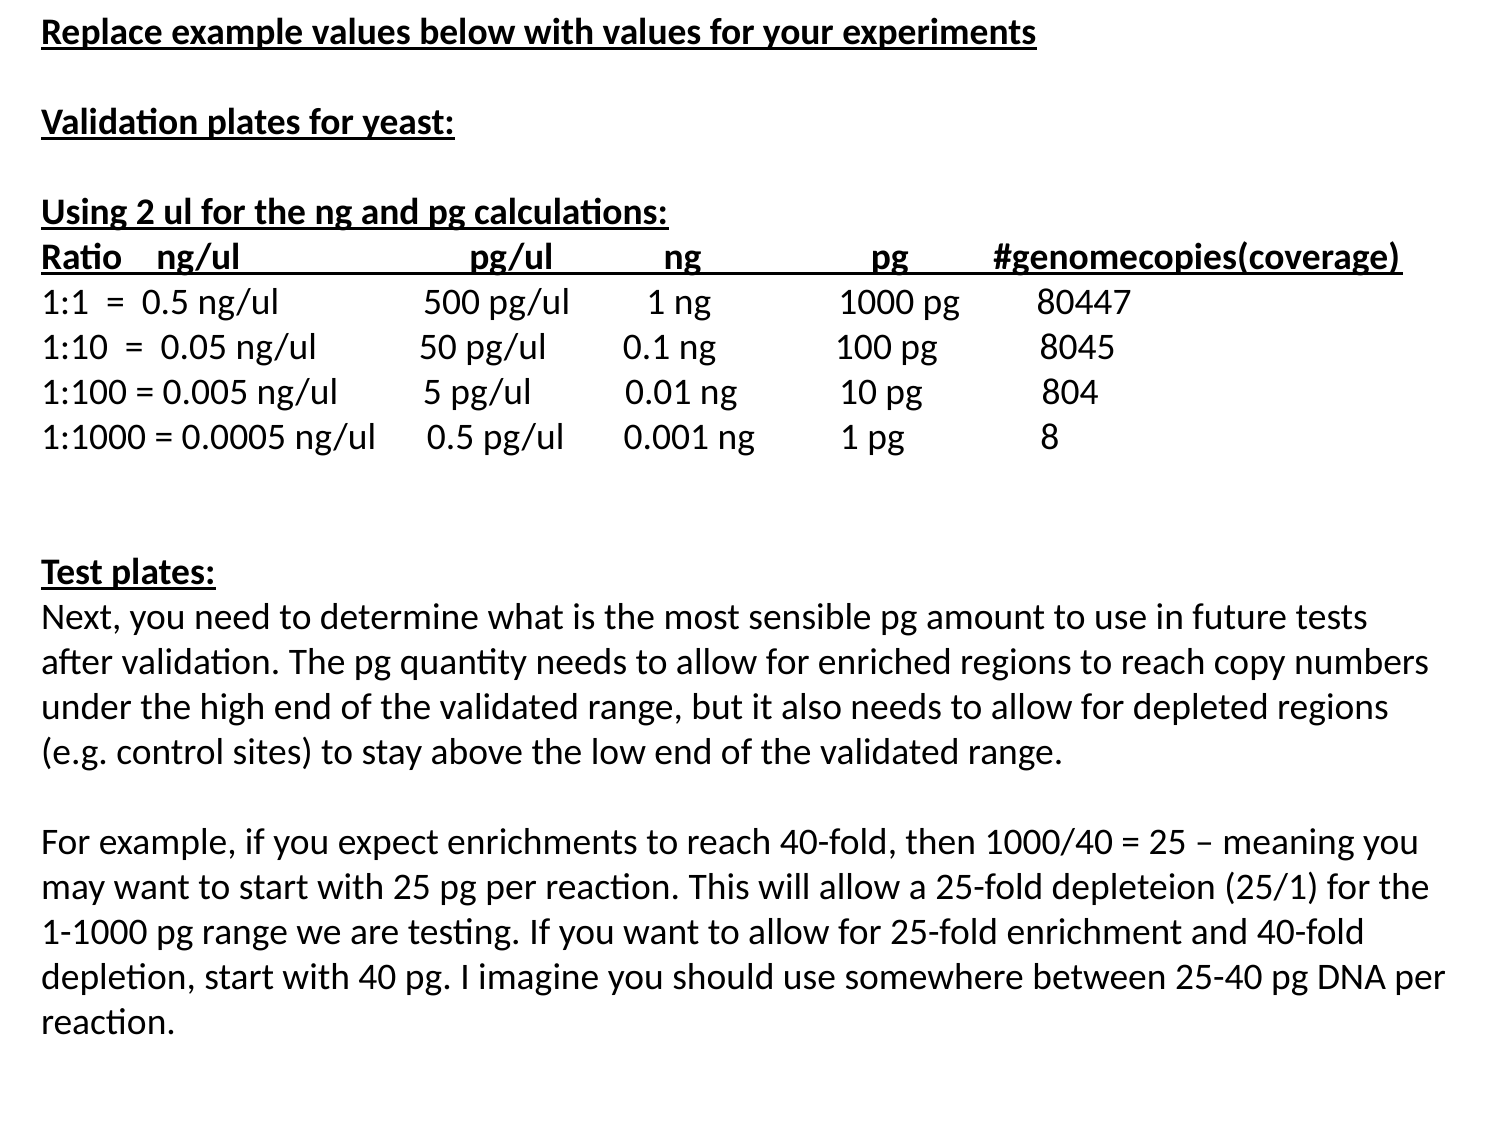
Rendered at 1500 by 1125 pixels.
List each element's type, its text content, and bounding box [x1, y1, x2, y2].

text_box Replace example values below with values for your experiments Validation plates for yeast: Using 2 ul for the ng and pg calculations: Ratio ng/ul pg/ul ng pg #genomecopies(coverage) 1:1 = 0.5 ng/ul 500 pg/ul 1 ng 1000 pg 80447 1:10 = 0.05 ng/ul 50 pg/ul 0.1 ng 100 pg 8045 1:100 = 0.005 ng/ul 5 pg/ul 0.01 ng 10 pg 804 1:1000 = 0.0005 ng/ul 0.5 pg/ul 0.001 ng 1 pg 8 Test plates: Next, you need to determine what is the most sensible pg amount to use in future tests after validation. The pg quantity needs to allow for enriched regions to reach copy numbers under the high end of the validated range, but it also needs to allow for depleted regions (e.g. control sites) to stay above the low end of the validated range. For example, if you expect enrichments to reach 40-fold, then 1000/40 = 25 – meaning you may want to start with 25 pg per reaction. This will allow a 25-fold depleteion (25/1) for the 1-1000 pg range we are testing. If you want to allow for 25-fold enrichment and 40-fold depletion, start with 40 pg. I imagine you should use somewhere between 25-40 pg DNA per reaction. [26, 0, 1465, 1125]
